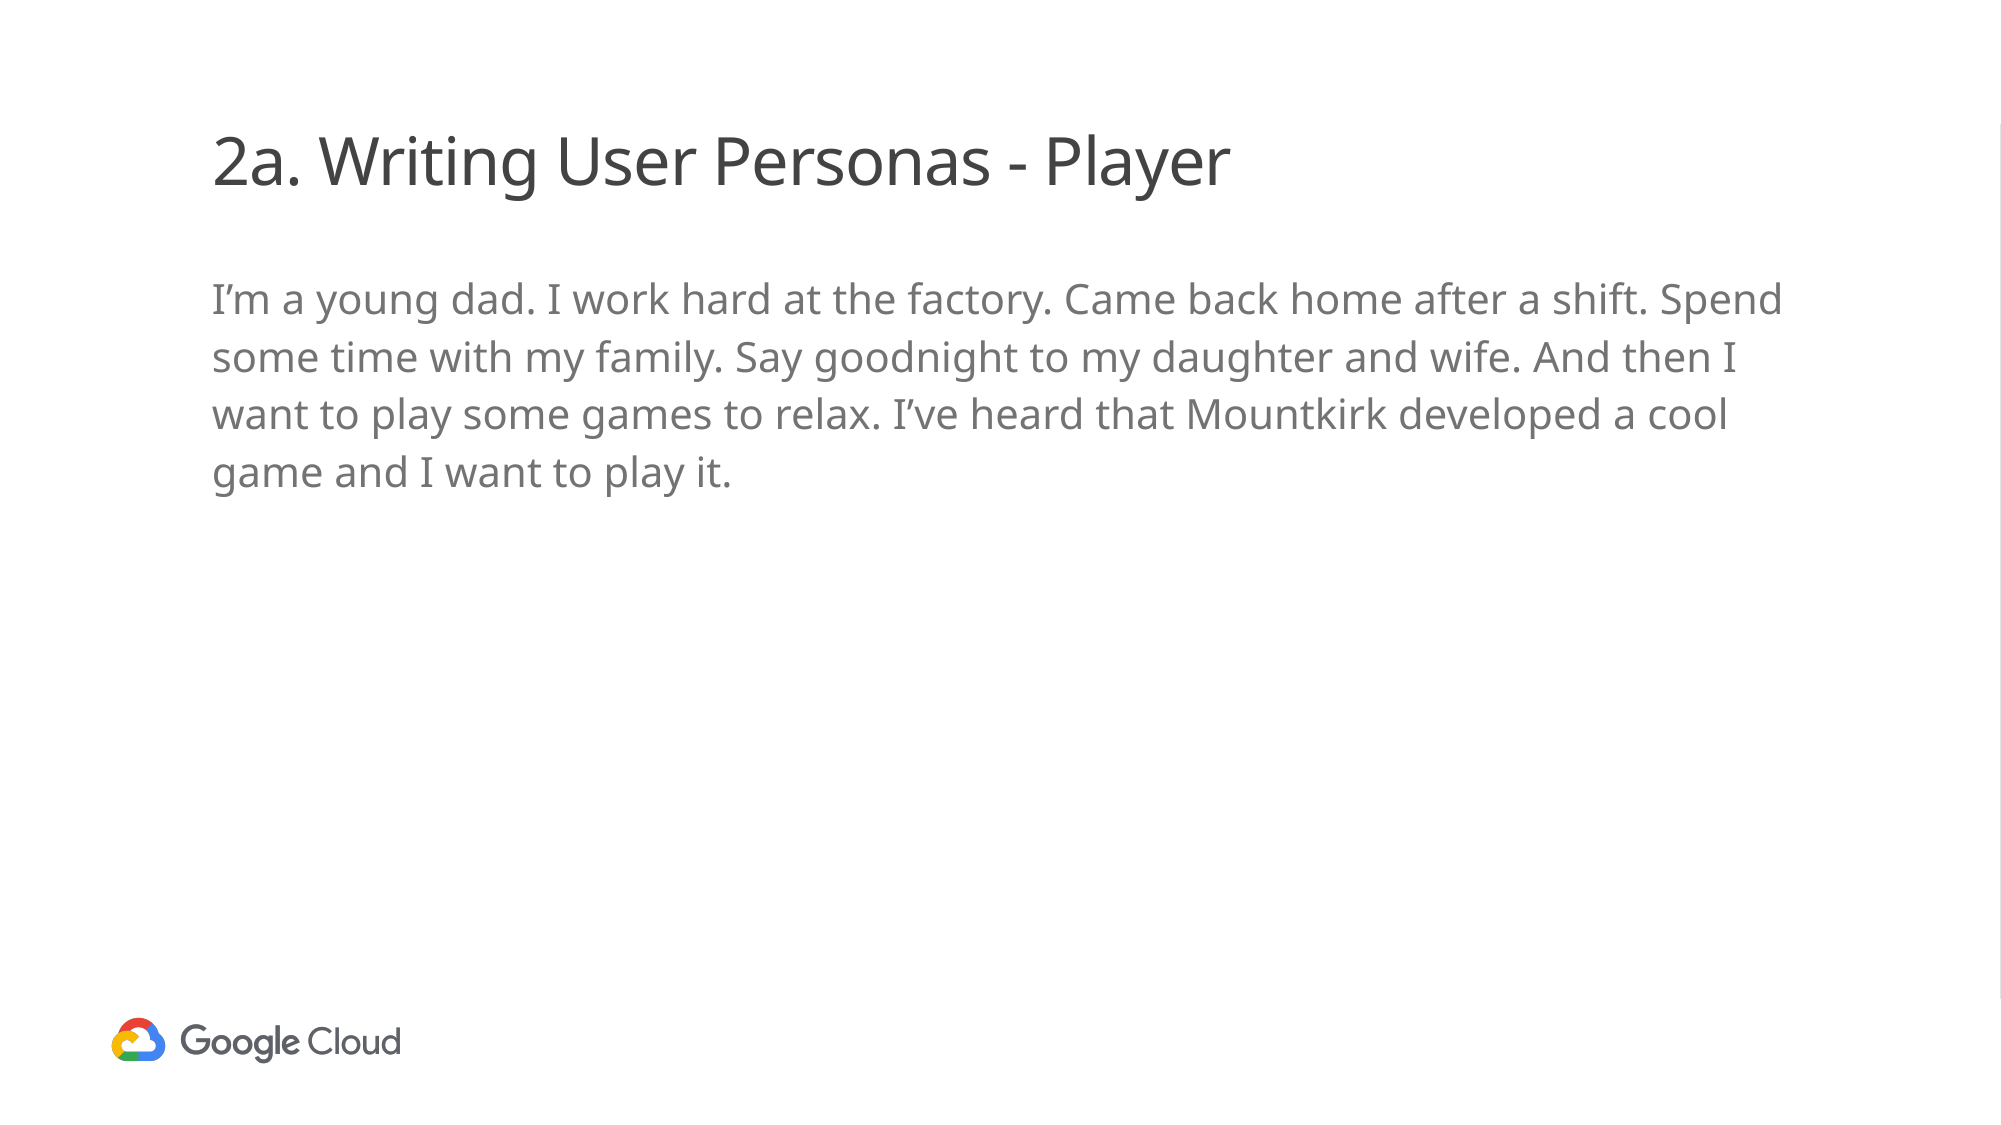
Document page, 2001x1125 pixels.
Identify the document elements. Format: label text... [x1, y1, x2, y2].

picture [110, 1012, 401, 1068]
text_box I’m a young dad. I work hard at the factory. Came back home after a shift. Spend some time with my family. Say goodnight to my daughter and wife. And then I want to play some games to relax. I’ve heard that Mountkirk developed a cool game and I want to play it. [201, 255, 1844, 937]
title 2a. Writing User Personas - Player [202, 117, 1801, 236]
